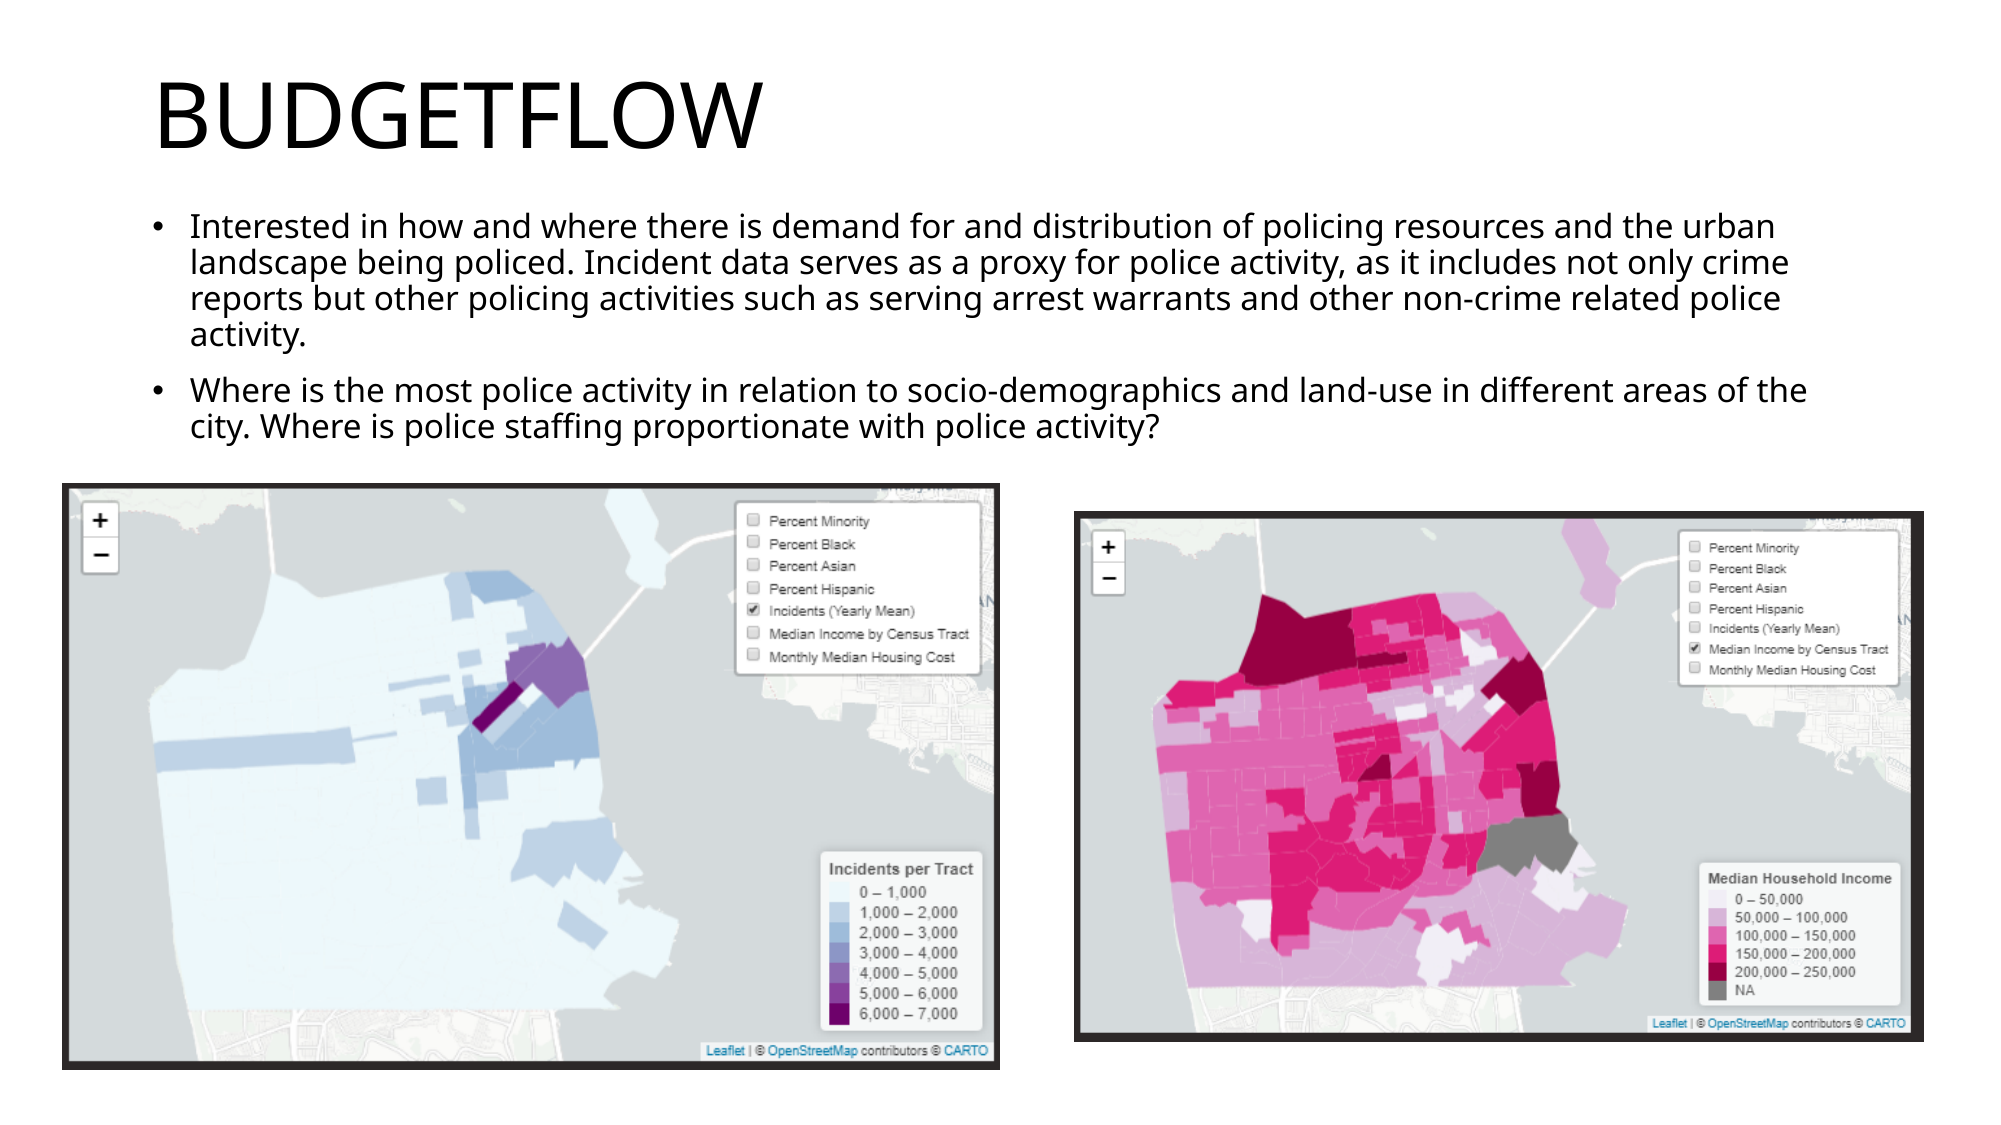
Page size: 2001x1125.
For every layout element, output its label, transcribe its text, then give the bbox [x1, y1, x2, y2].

picture [1074, 511, 1924, 1042]
list Interested in how and where there is demand for and distribution of policing resources and the urban landscape being policed. Incident data serves as a proxy for police activity, as it includes not only crime reports but other policing activities such as serving arrest warrants and other non-crime related police activity. Where is the most police activity in relation to socio-demographics and land-use in different areas of the city. Where is police staffing proportionate with police activity? [137, 202, 1863, 460]
picture [62, 483, 1000, 1070]
text_box BUDGETFLOW [137, 59, 1863, 179]
